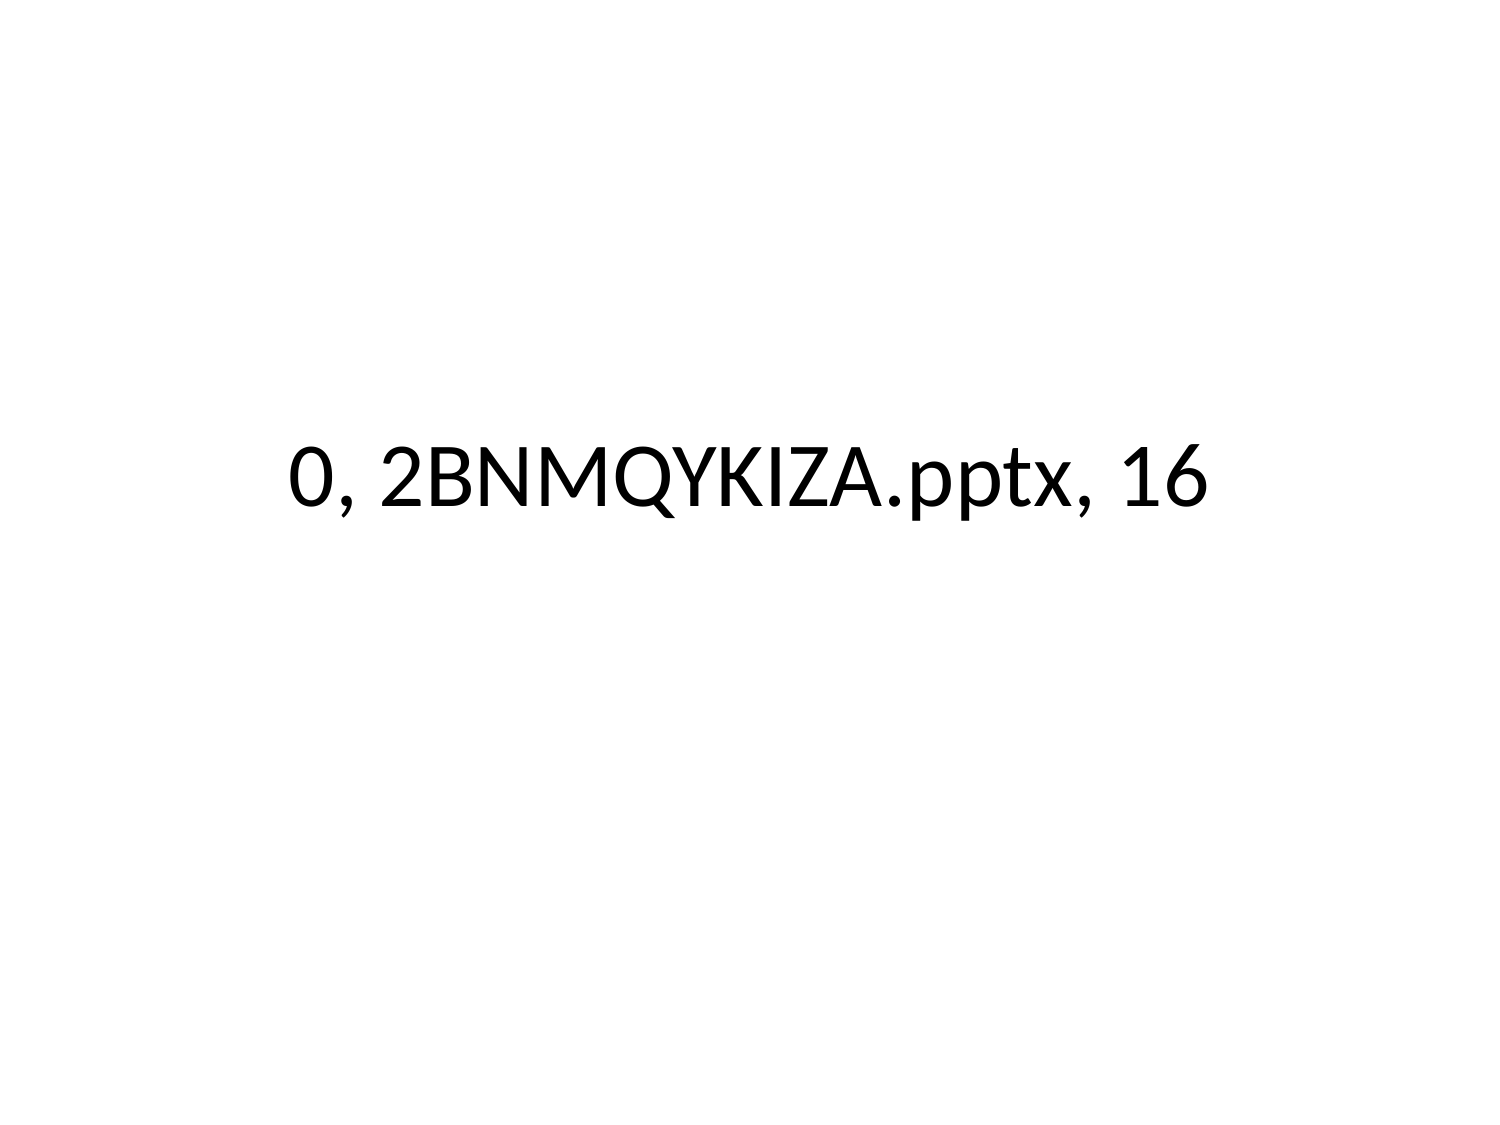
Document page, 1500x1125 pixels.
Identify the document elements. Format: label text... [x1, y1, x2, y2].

title 0, 2BNMQYKIZA.pptx, 16 [112, 349, 1388, 591]
